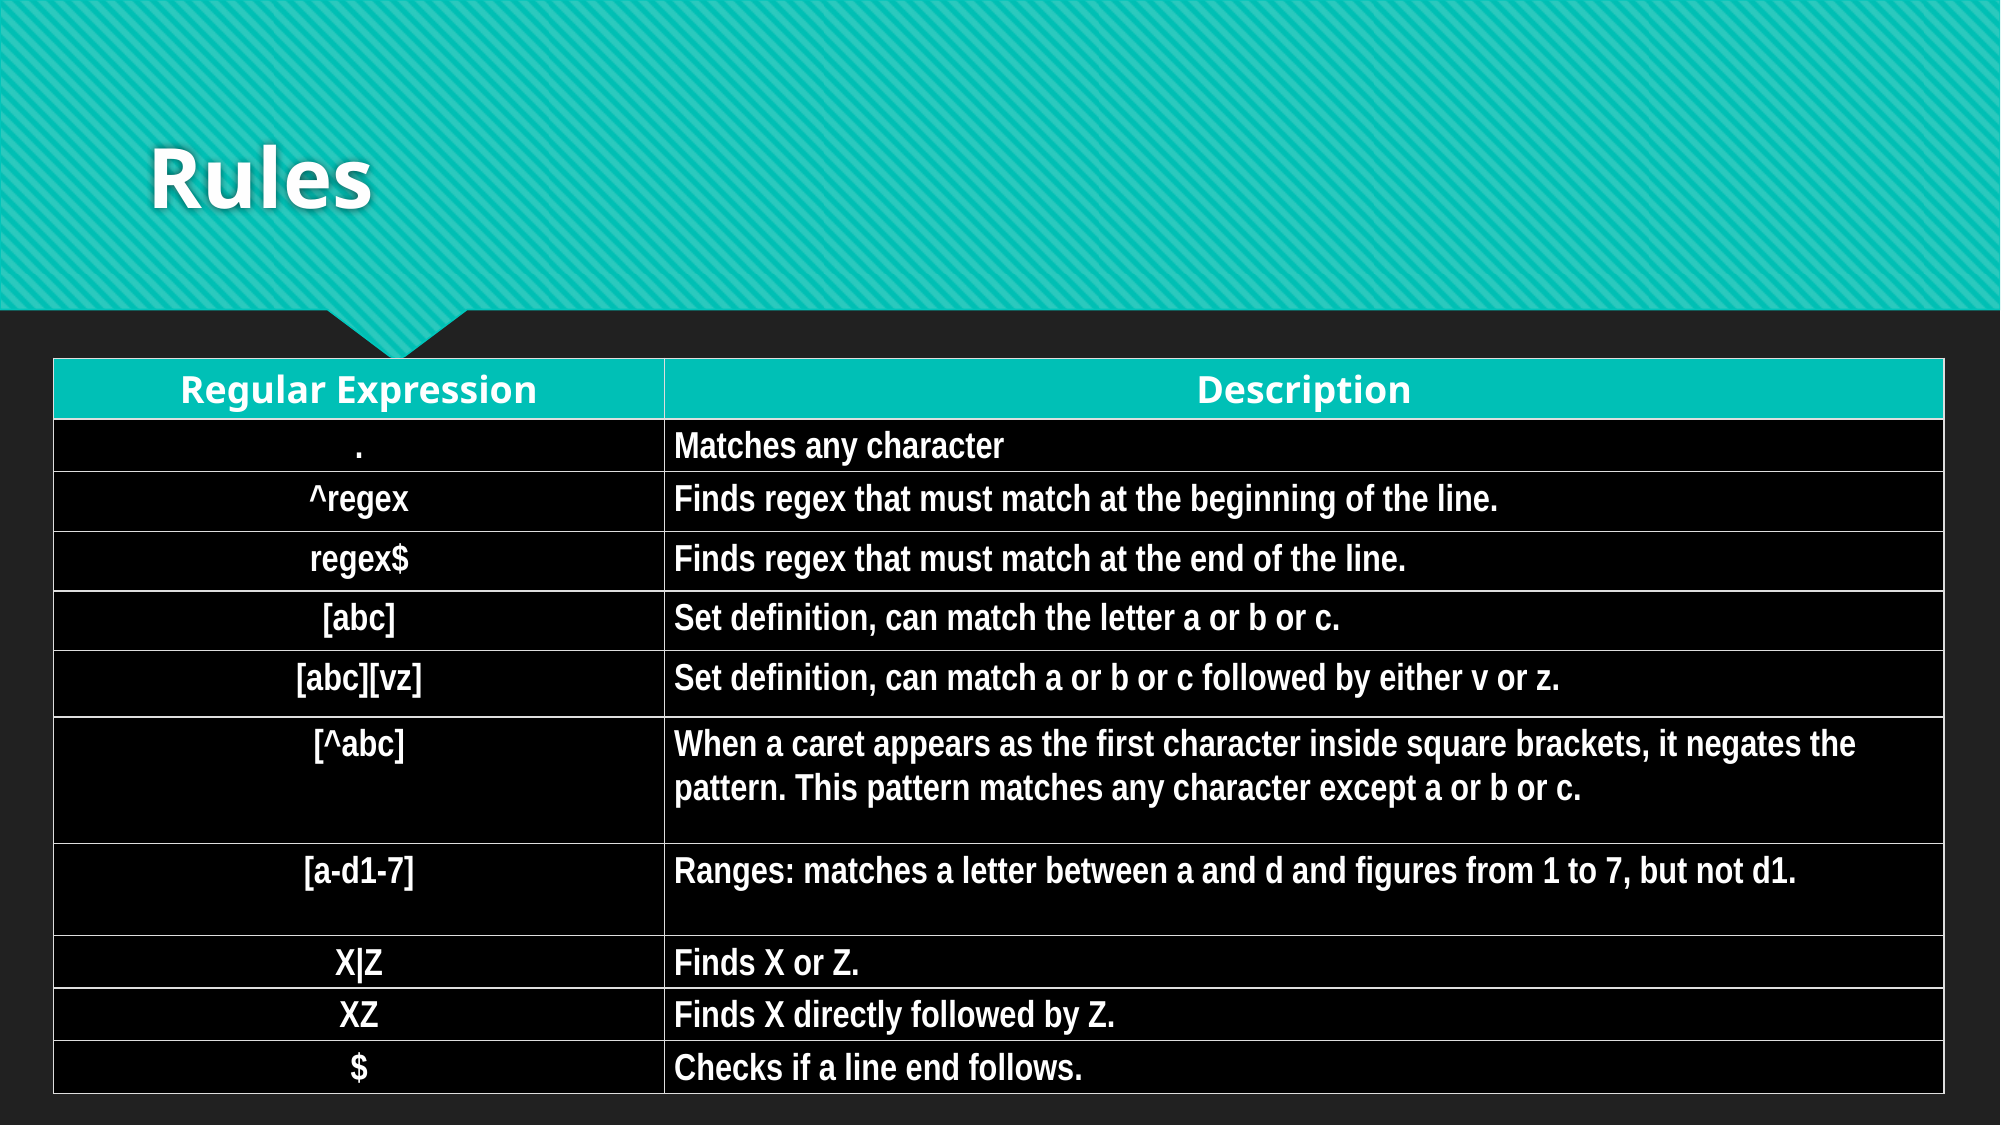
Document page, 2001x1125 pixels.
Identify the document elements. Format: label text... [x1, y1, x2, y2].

table_header Description [665, 359, 1943, 418]
table_cell [abc][vz] [54, 651, 664, 716]
table_cell X|Z [54, 936, 664, 987]
table_cell regex$ [54, 532, 664, 590]
table_cell Matches any character [665, 420, 1943, 471]
table_cell Set definition, can match a or b or c followed by either v or z. [665, 651, 1943, 716]
table_cell [abc] [54, 592, 664, 650]
table_cell Finds regex that must match at the beginning of the line. [665, 472, 1943, 531]
table_cell XZ [54, 989, 664, 1040]
table_cell Finds regex that must match at the end of the line. [665, 532, 1943, 590]
table_cell Ranges: matches a letter between a and d and figures from 1 to 7, but not d1. [665, 844, 1943, 935]
table_cell Finds X directly followed by Z. [665, 989, 1943, 1040]
table_cell Set definition, can match the letter a or b or c. [665, 592, 1943, 650]
table_cell [a-d1-7] [54, 844, 664, 935]
table_cell Checks if a line end follows. [665, 1041, 1943, 1093]
table_header Regular Expression [54, 359, 664, 418]
table_cell . [54, 420, 664, 471]
title Rules [132, 73, 1868, 233]
table_cell When a caret appears as the first character inside square brackets, it negates the pattern. This pattern matches any character except a or b or c. [665, 718, 1943, 843]
table_cell Finds X or Z. [665, 936, 1943, 987]
table_cell $ [54, 1041, 664, 1093]
table_cell ^regex [54, 472, 664, 531]
table_cell [^abc] [54, 718, 664, 843]
